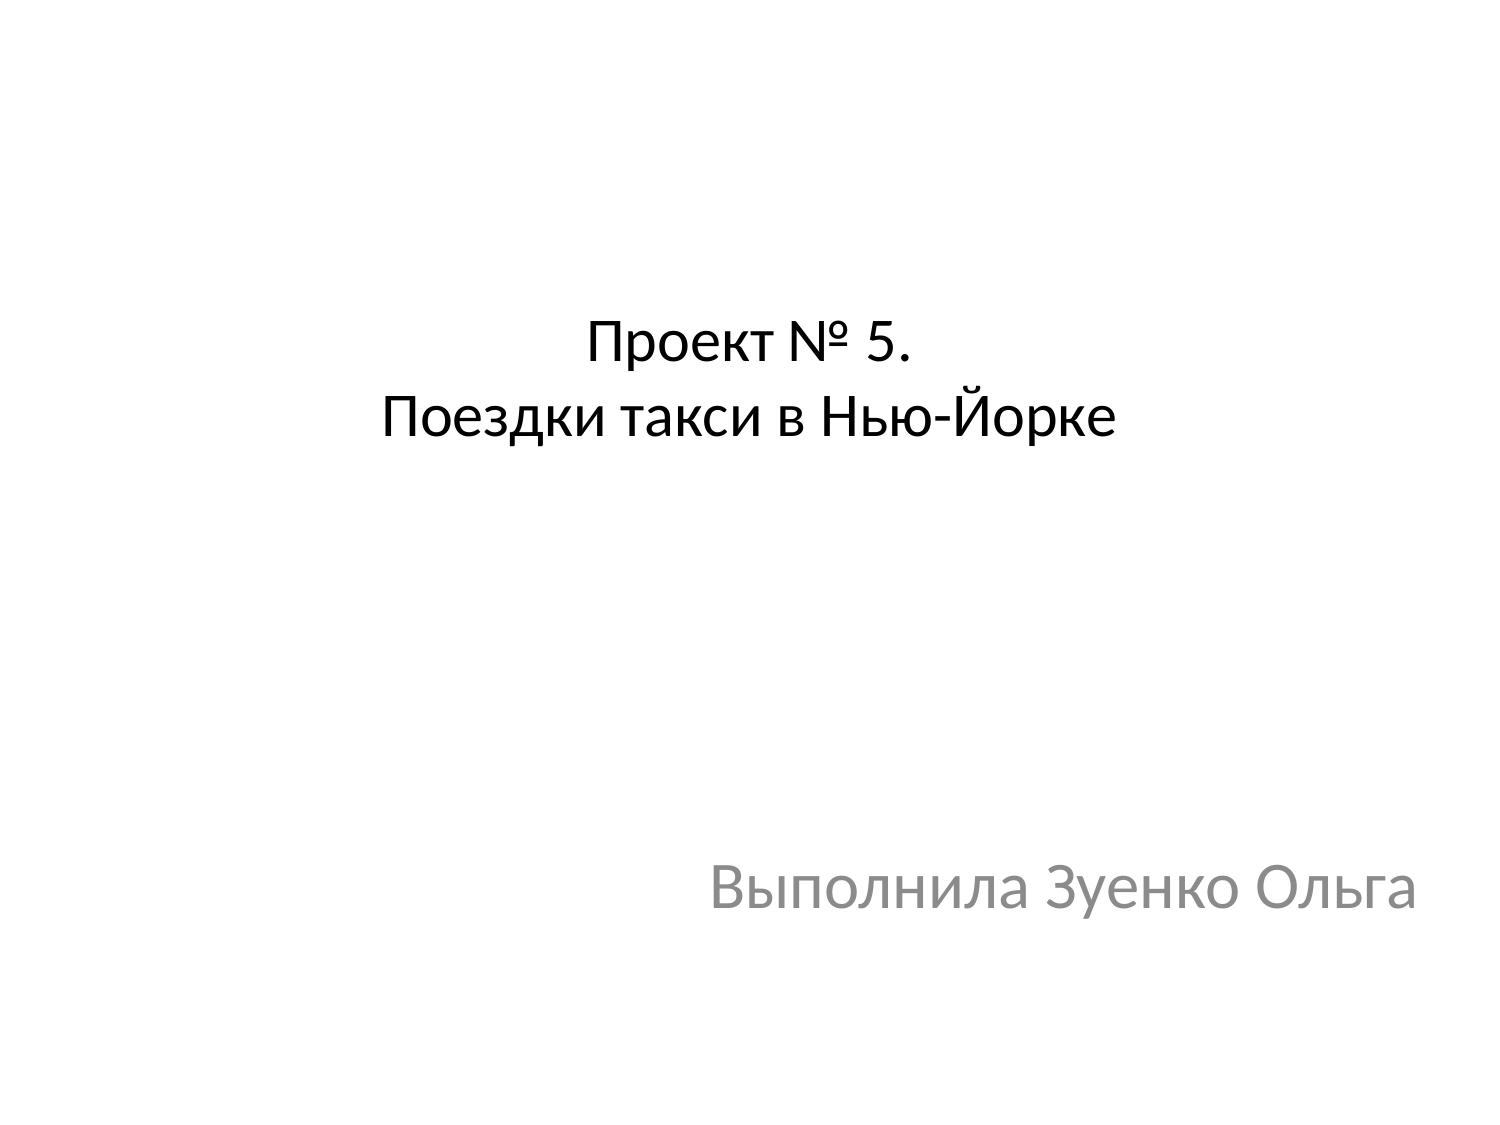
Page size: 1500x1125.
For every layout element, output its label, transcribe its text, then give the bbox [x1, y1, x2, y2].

subtitle Выполнила Зуенко Ольга [383, 834, 1434, 985]
title Проект № 5. Поездки такси в Нью-Йорке [112, 290, 1388, 532]
